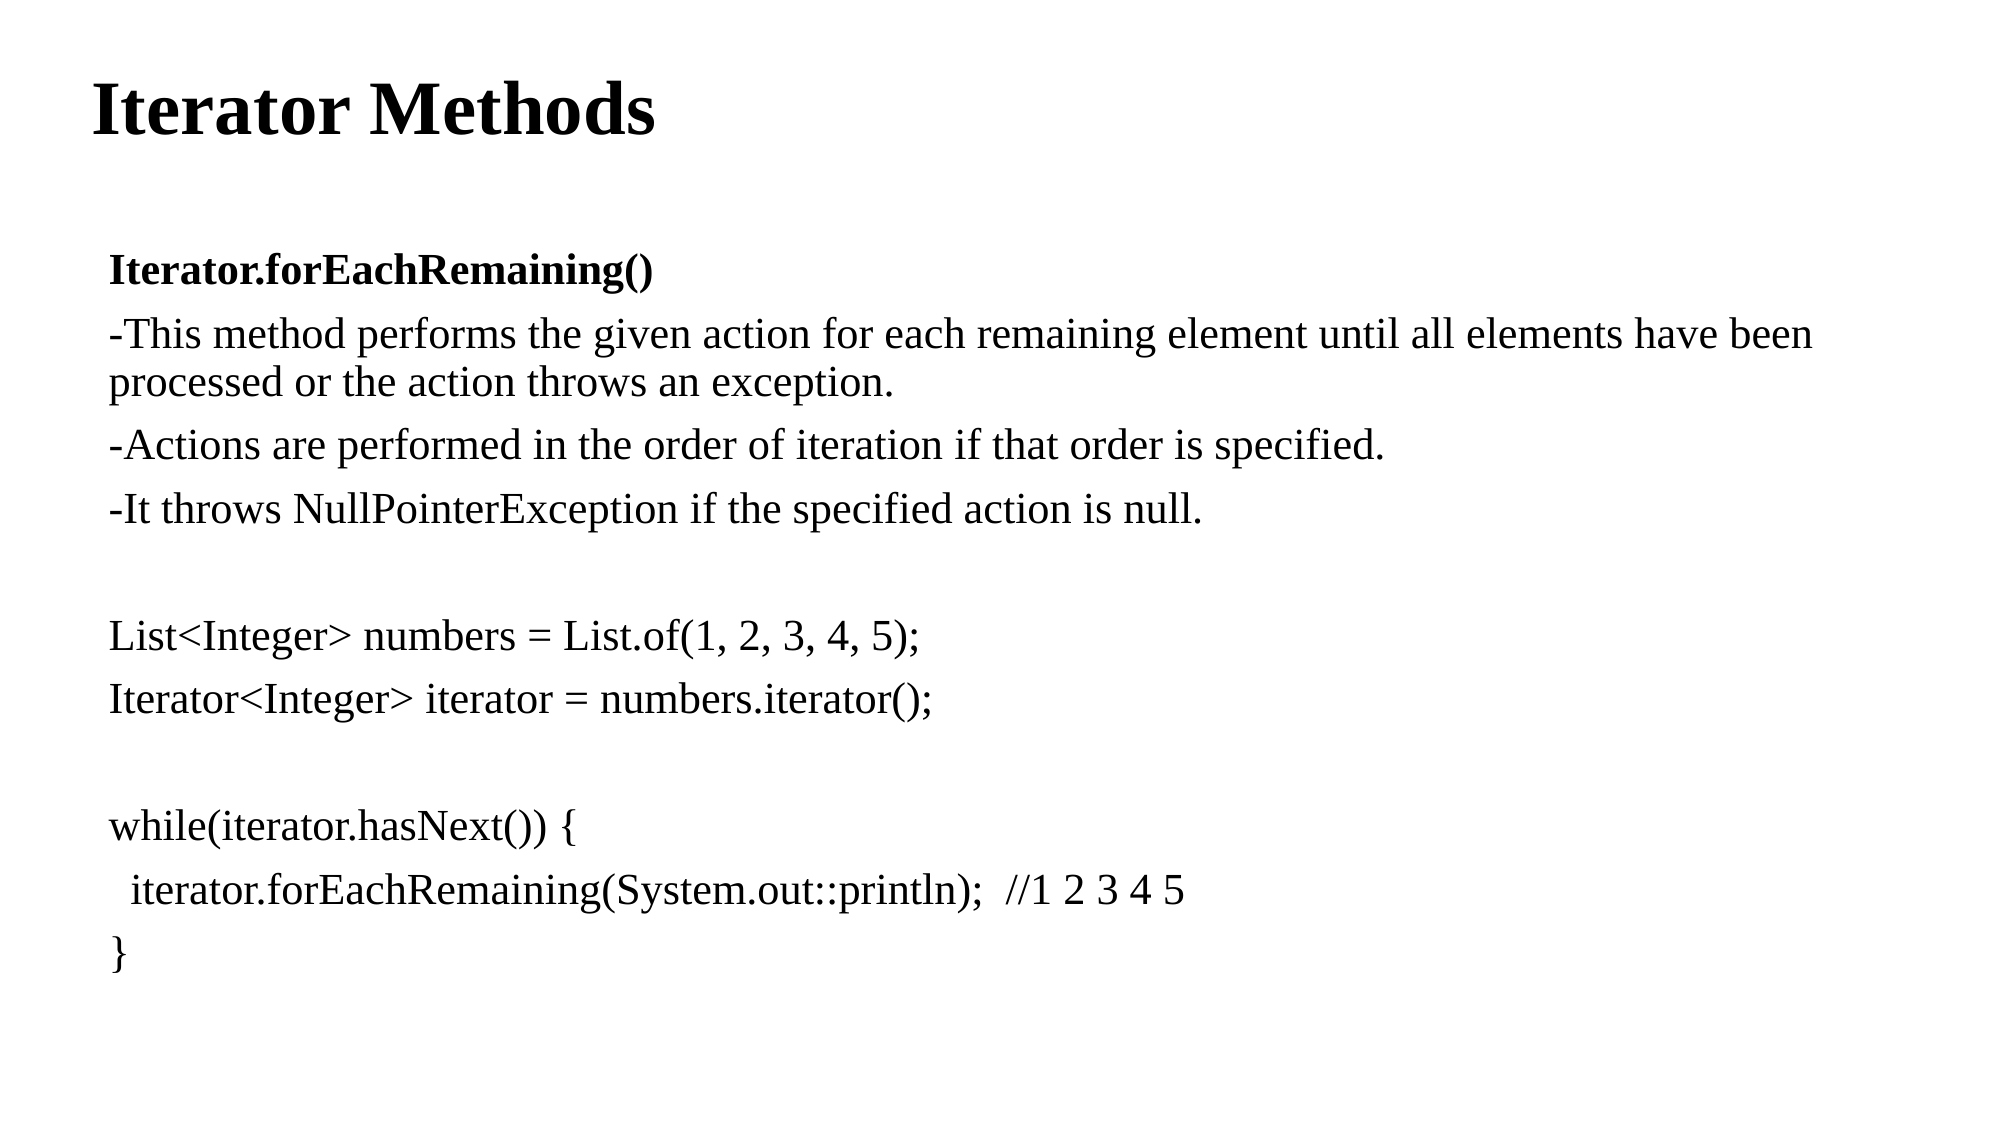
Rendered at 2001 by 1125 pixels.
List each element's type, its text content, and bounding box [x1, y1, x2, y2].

list Iterator.forEachRemaining() -This method performs the given action for each remaining element until all elements have been processed or the action throws an exception. -Actions are performed in the order of iteration if that order is specified. -It throws NullPointerException if the specified action is null. List<Integer> numbers = List.of(1, 2, 3, 4, 5); Iterator<Integer> iterator = numbers.iterator(); while(iterator.hasNext()) { iterator.forEachRemaining(System.out::println); //1 2 3 4 5 } [93, 239, 1863, 992]
title Iterator Methods [76, 59, 1985, 159]
